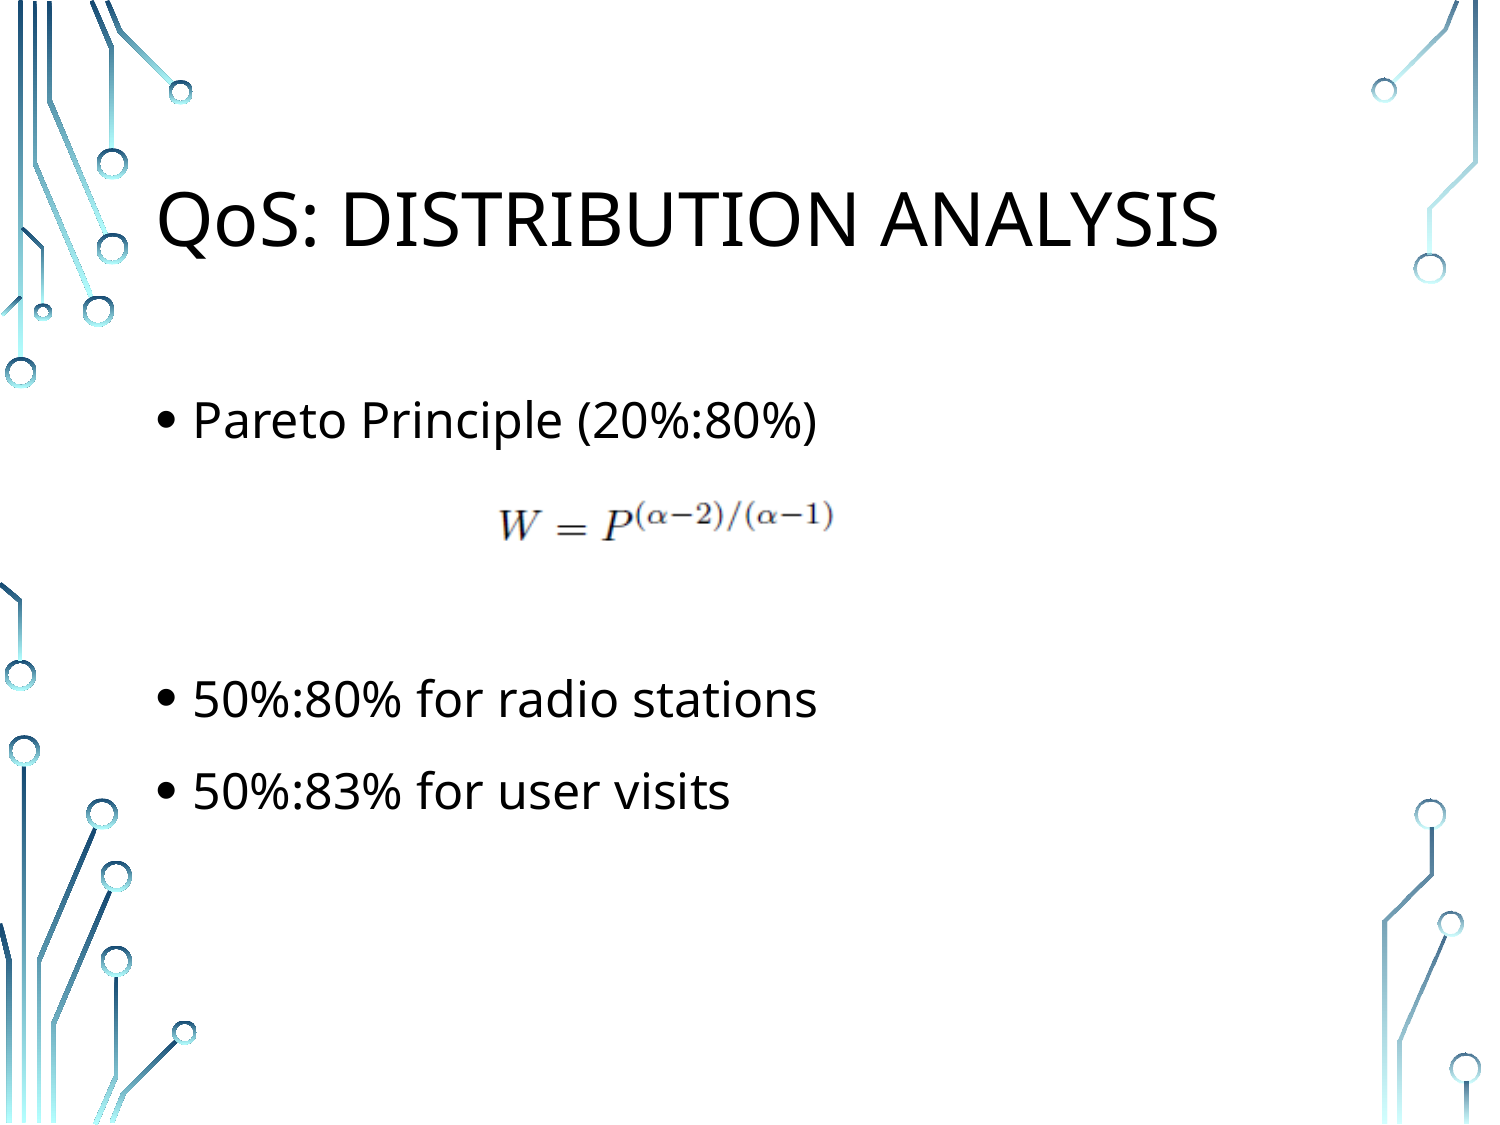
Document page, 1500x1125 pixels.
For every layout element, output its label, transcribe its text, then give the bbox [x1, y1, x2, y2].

list Pareto Principle (20%:80%) 50%:80% for radio stations 50%:83% for user visits [140, 369, 1360, 950]
picture [478, 473, 840, 575]
title QoS: Distribution Analysis [140, 101, 1360, 344]
